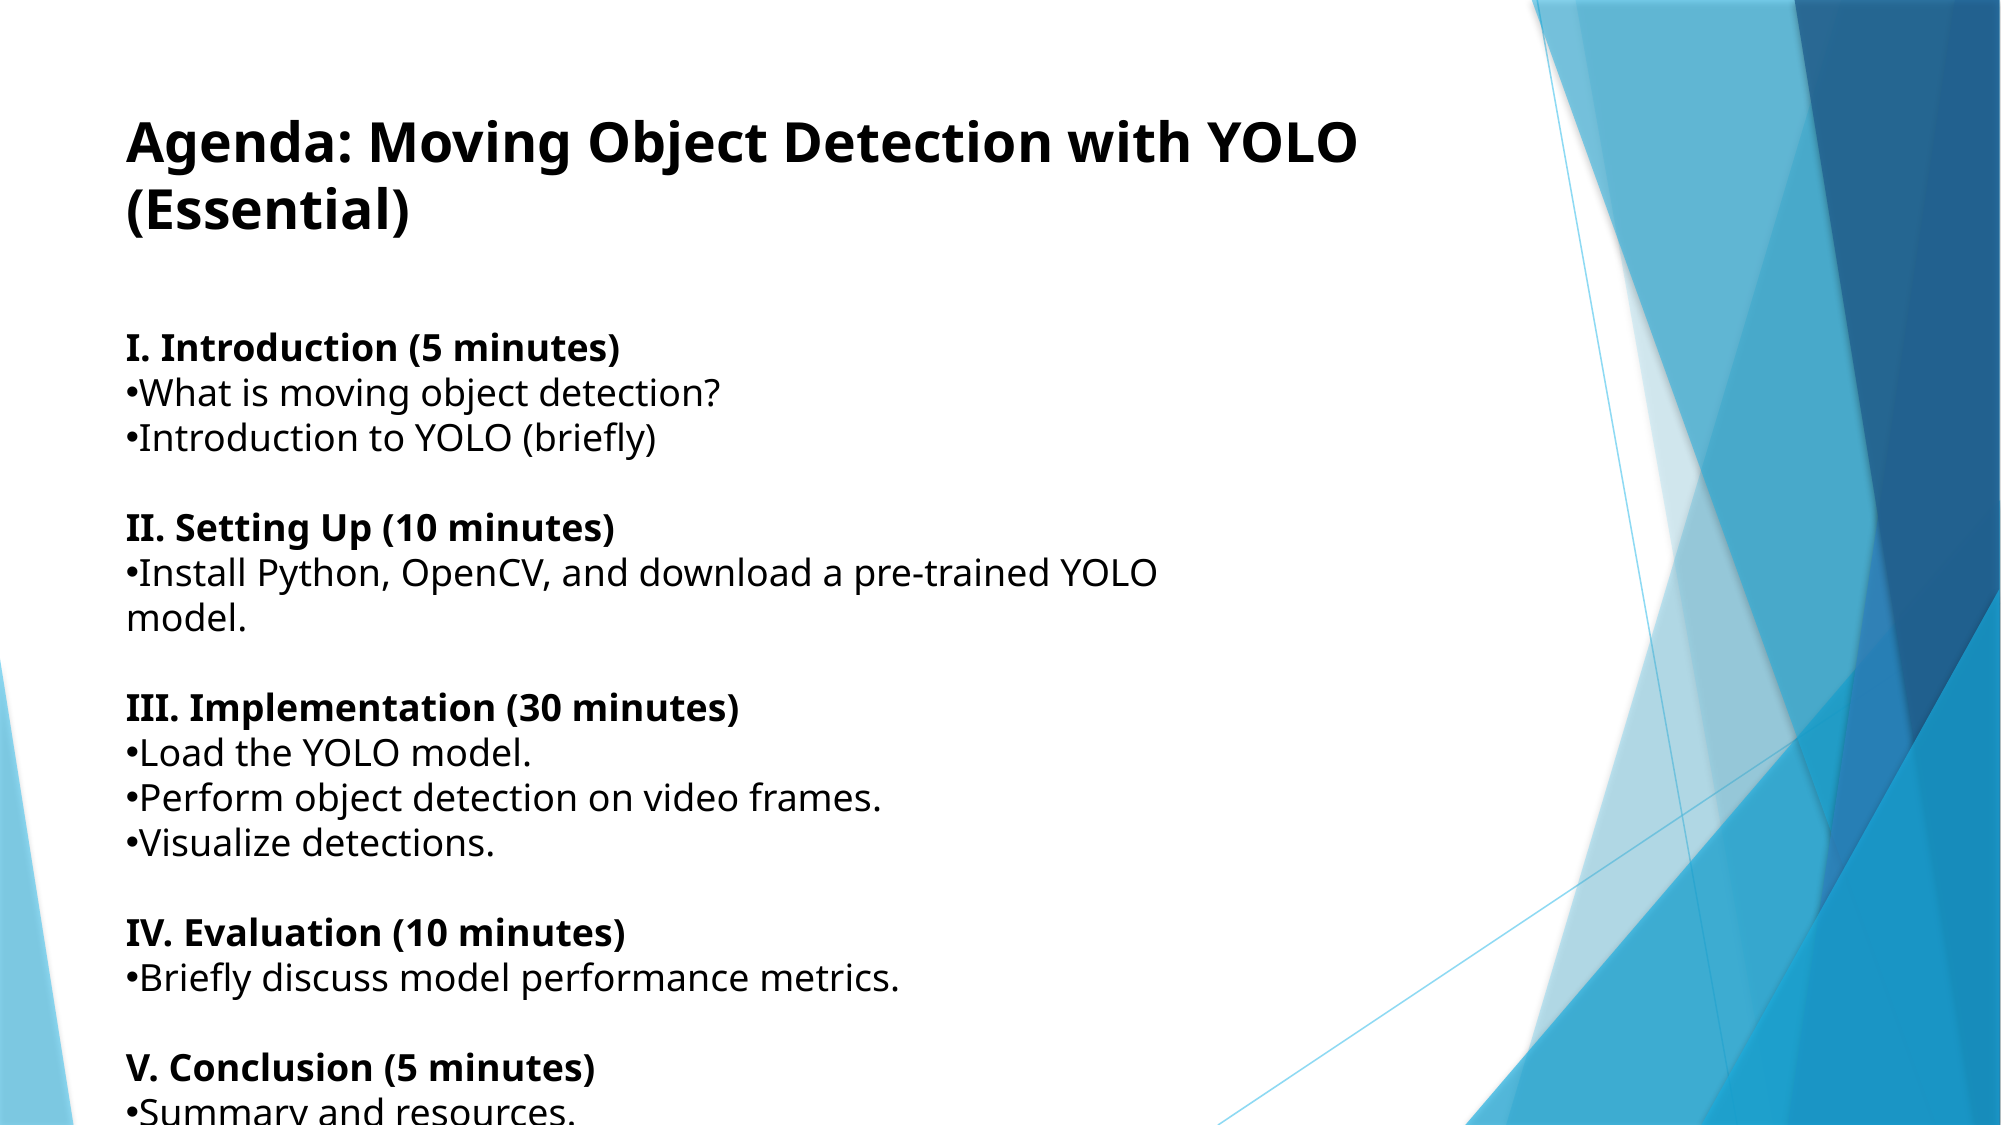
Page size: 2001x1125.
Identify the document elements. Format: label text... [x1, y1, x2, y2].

text_box I. Introduction (5 minutes) What is moving object detection? Introduction to YOLO (briefly) II. Setting Up (10 minutes) Install Python, OpenCV, and download a pre-trained YOLO model. III. Implementation (30 minutes) Load the YOLO model. Perform object detection on video frames. Visualize detections. IV. Evaluation (10 minutes) Briefly discuss model performance metrics. V. Conclusion (5 minutes) Summary and resources. [111, 316, 1262, 1125]
title Agenda: Moving Object Detection with YOLO (Essential) [111, 99, 1522, 317]
